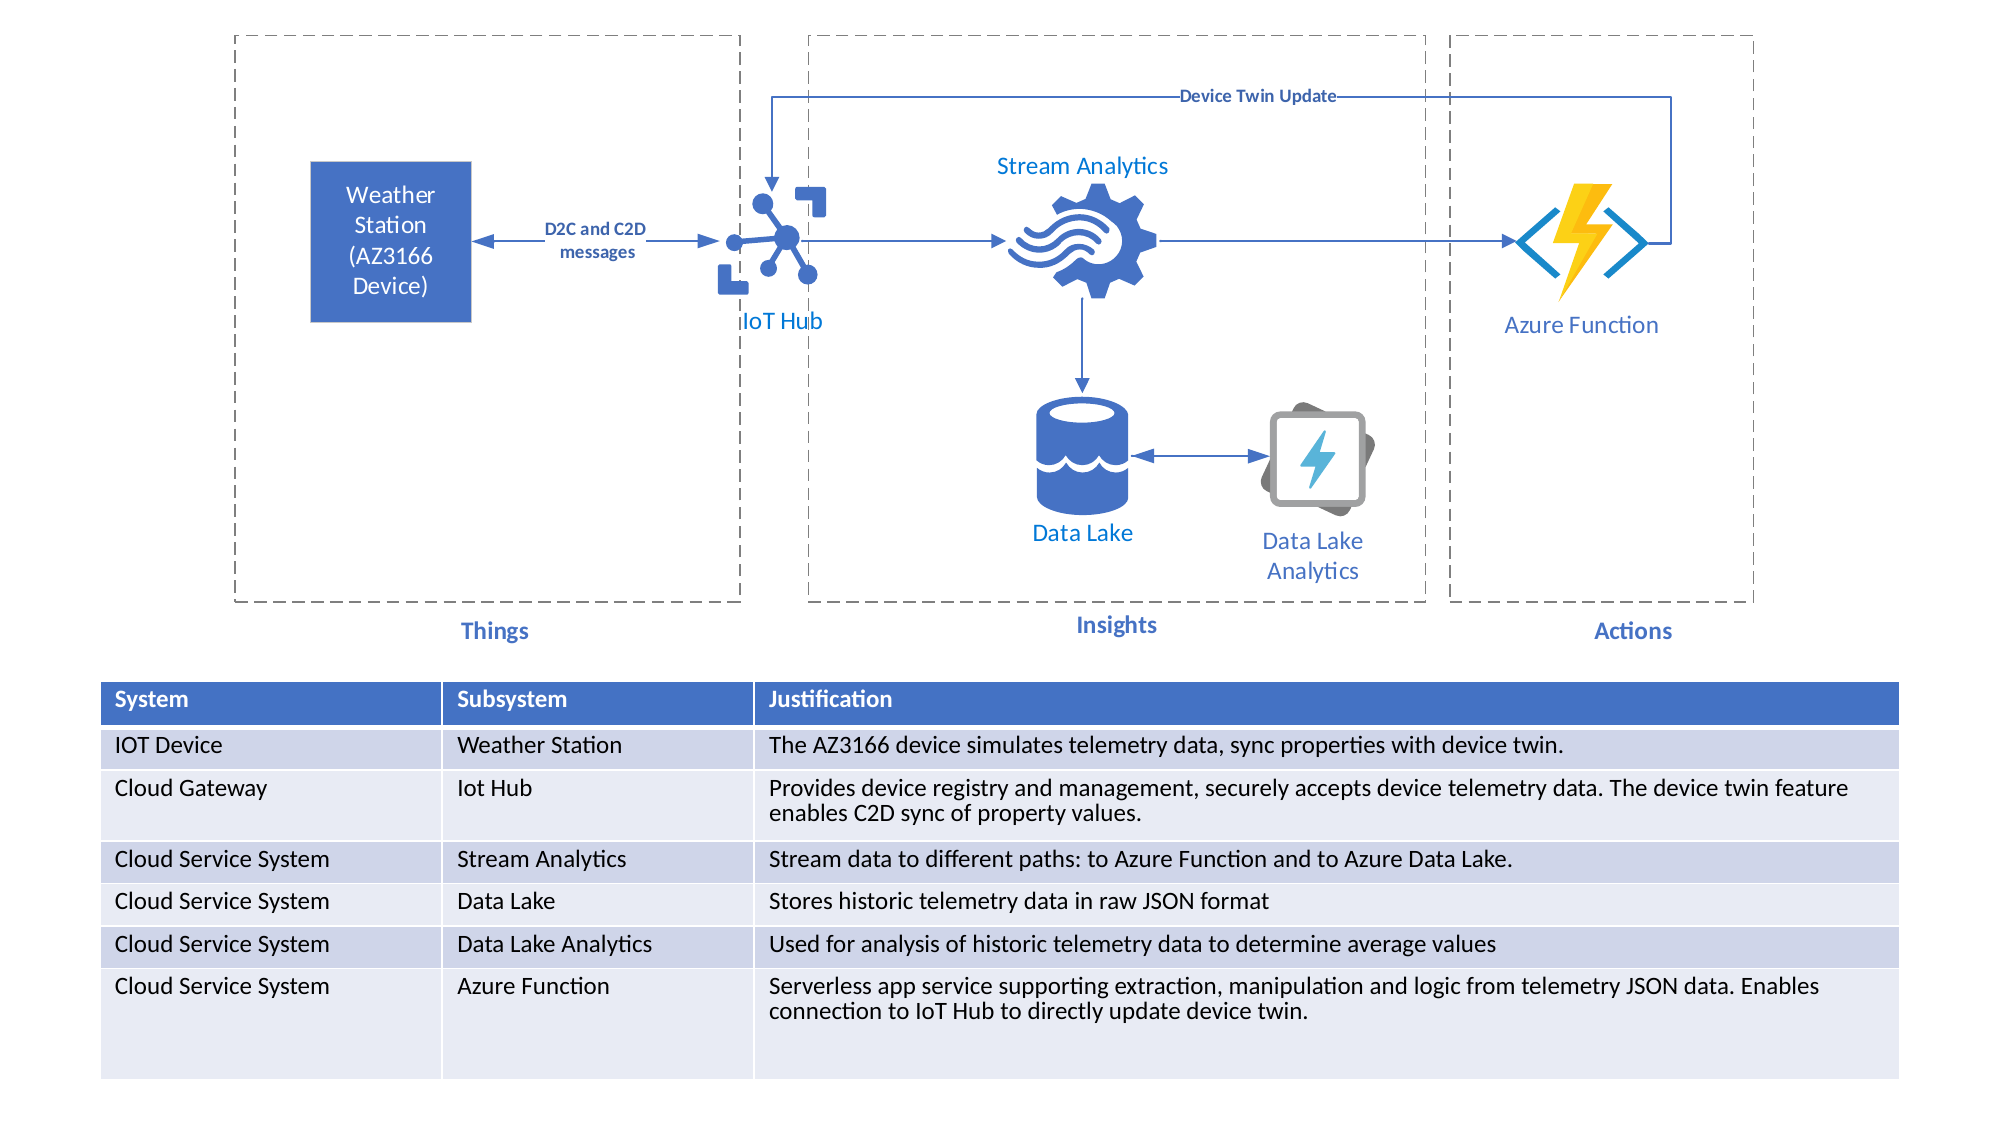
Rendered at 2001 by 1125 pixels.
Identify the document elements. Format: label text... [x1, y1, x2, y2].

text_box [231, 31, 1769, 663]
table_cell Cloud Service System [101, 884, 441, 925]
table_cell Stores historic telemetry data in raw JSON format [755, 884, 1899, 925]
table_cell Data Lake Analytics [443, 927, 753, 968]
table_cell Stream Analytics [443, 842, 753, 883]
table_cell The AZ3166 device simulates telemetry data, sync properties with device twin. [755, 730, 1899, 769]
table_cell Used for analysis of historic telemetry data to determine average values [755, 927, 1899, 968]
table_cell Weather Station [443, 730, 753, 769]
table_cell Cloud Service System [101, 927, 441, 968]
table_cell Iot Hub [443, 771, 753, 840]
table_header System [101, 682, 441, 725]
table_cell Cloud Service System [101, 969, 441, 1079]
table_cell Cloud Gateway [101, 771, 441, 840]
table_cell Stream data to different paths: to Azure Function and to Azure Data Lake. [755, 842, 1899, 883]
table_cell IOT Device [101, 730, 441, 769]
table_cell Azure Function [443, 969, 753, 1079]
table_header Justification [755, 682, 1899, 725]
table_cell Data Lake [443, 884, 753, 925]
table_cell Cloud Service System [101, 842, 441, 883]
table_cell Serverless app service supporting extraction, manipulation and logic from telemetry JSON data. Enables connection to IoT Hub to directly update device twin. [755, 969, 1899, 1079]
table_cell Provides device registry and management, securely accepts device telemetry data. The device twin feature enables C2D sync of property values. [755, 771, 1899, 840]
table_header Subsystem [443, 682, 753, 725]
